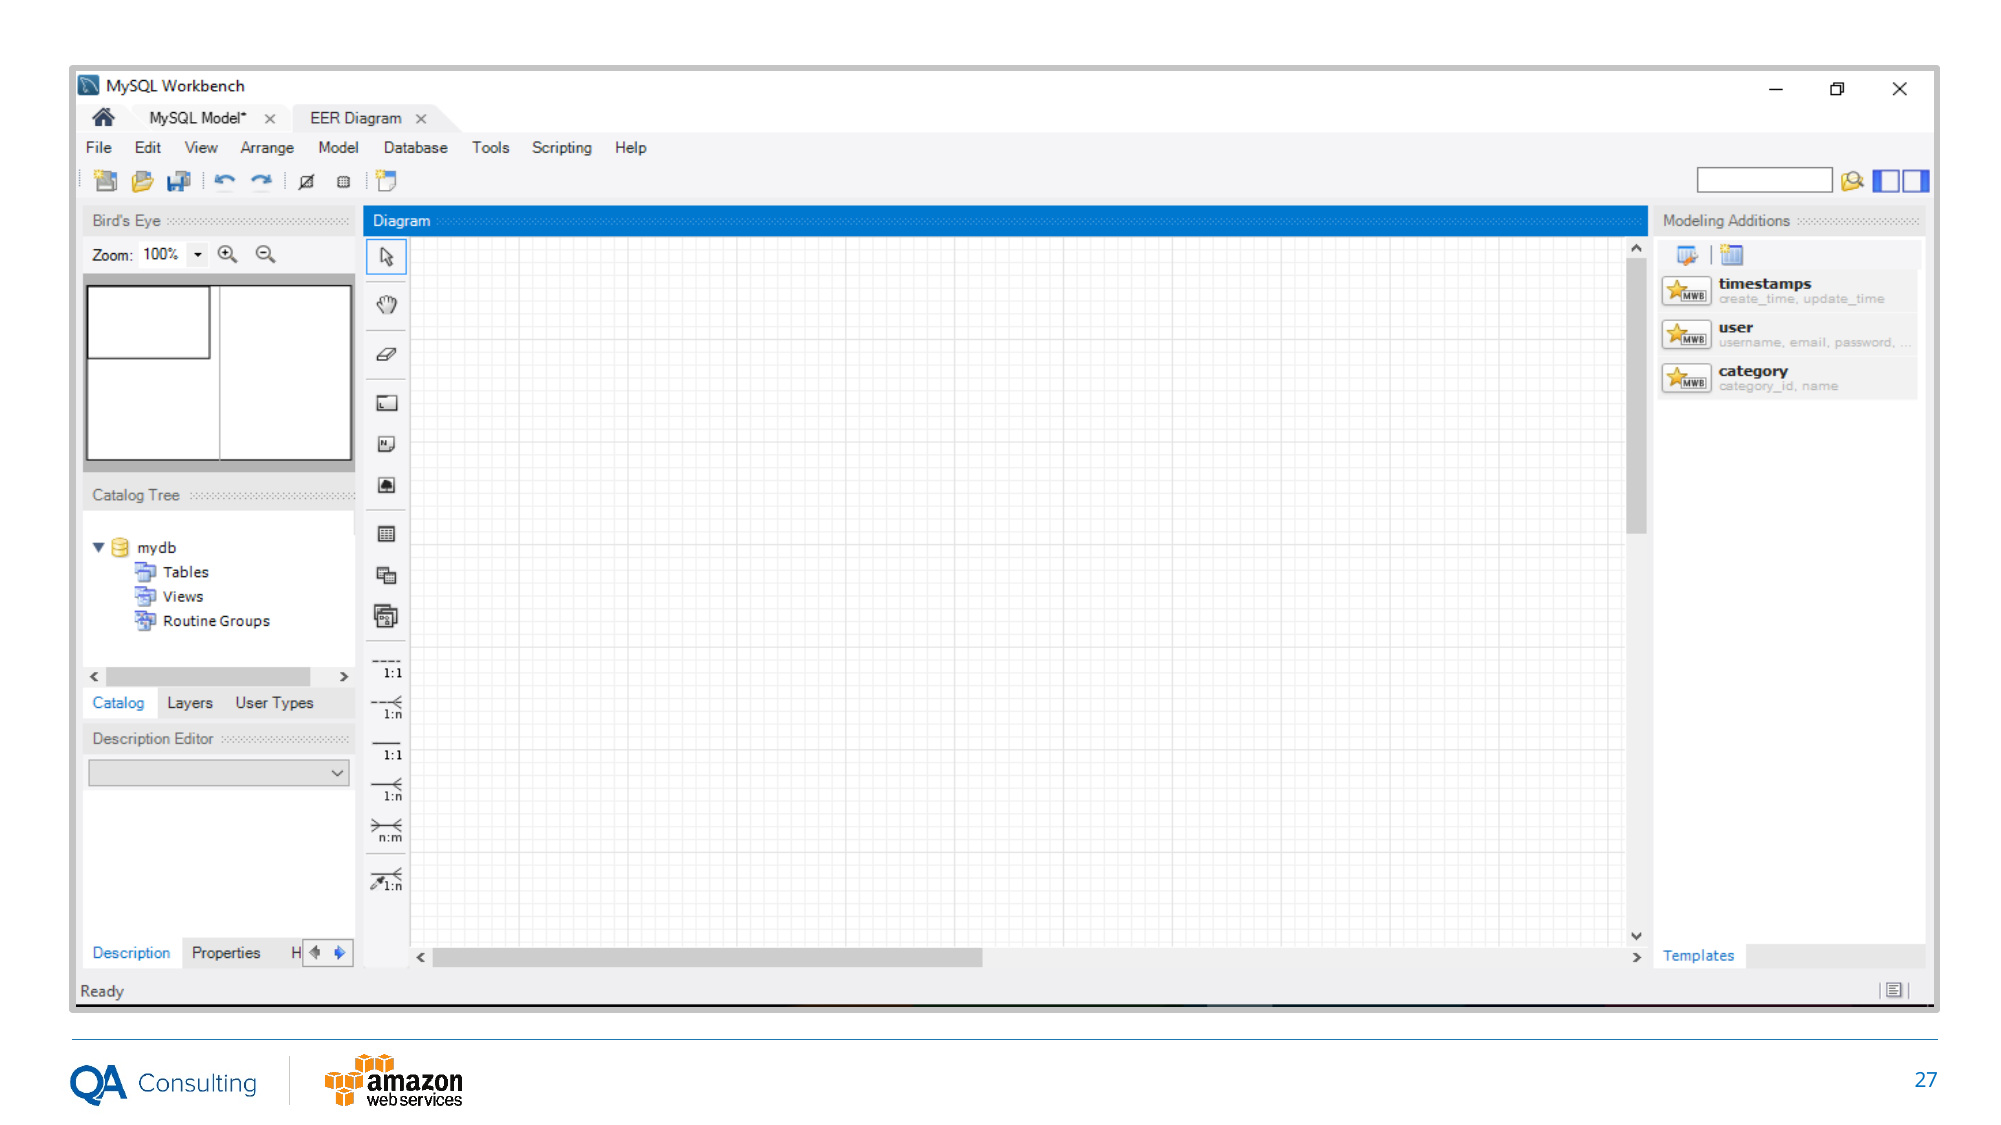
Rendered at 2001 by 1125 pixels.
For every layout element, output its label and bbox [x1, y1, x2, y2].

picture [48, 1047, 277, 1121]
picture [325, 1054, 462, 1106]
picture [75, 71, 1934, 1007]
